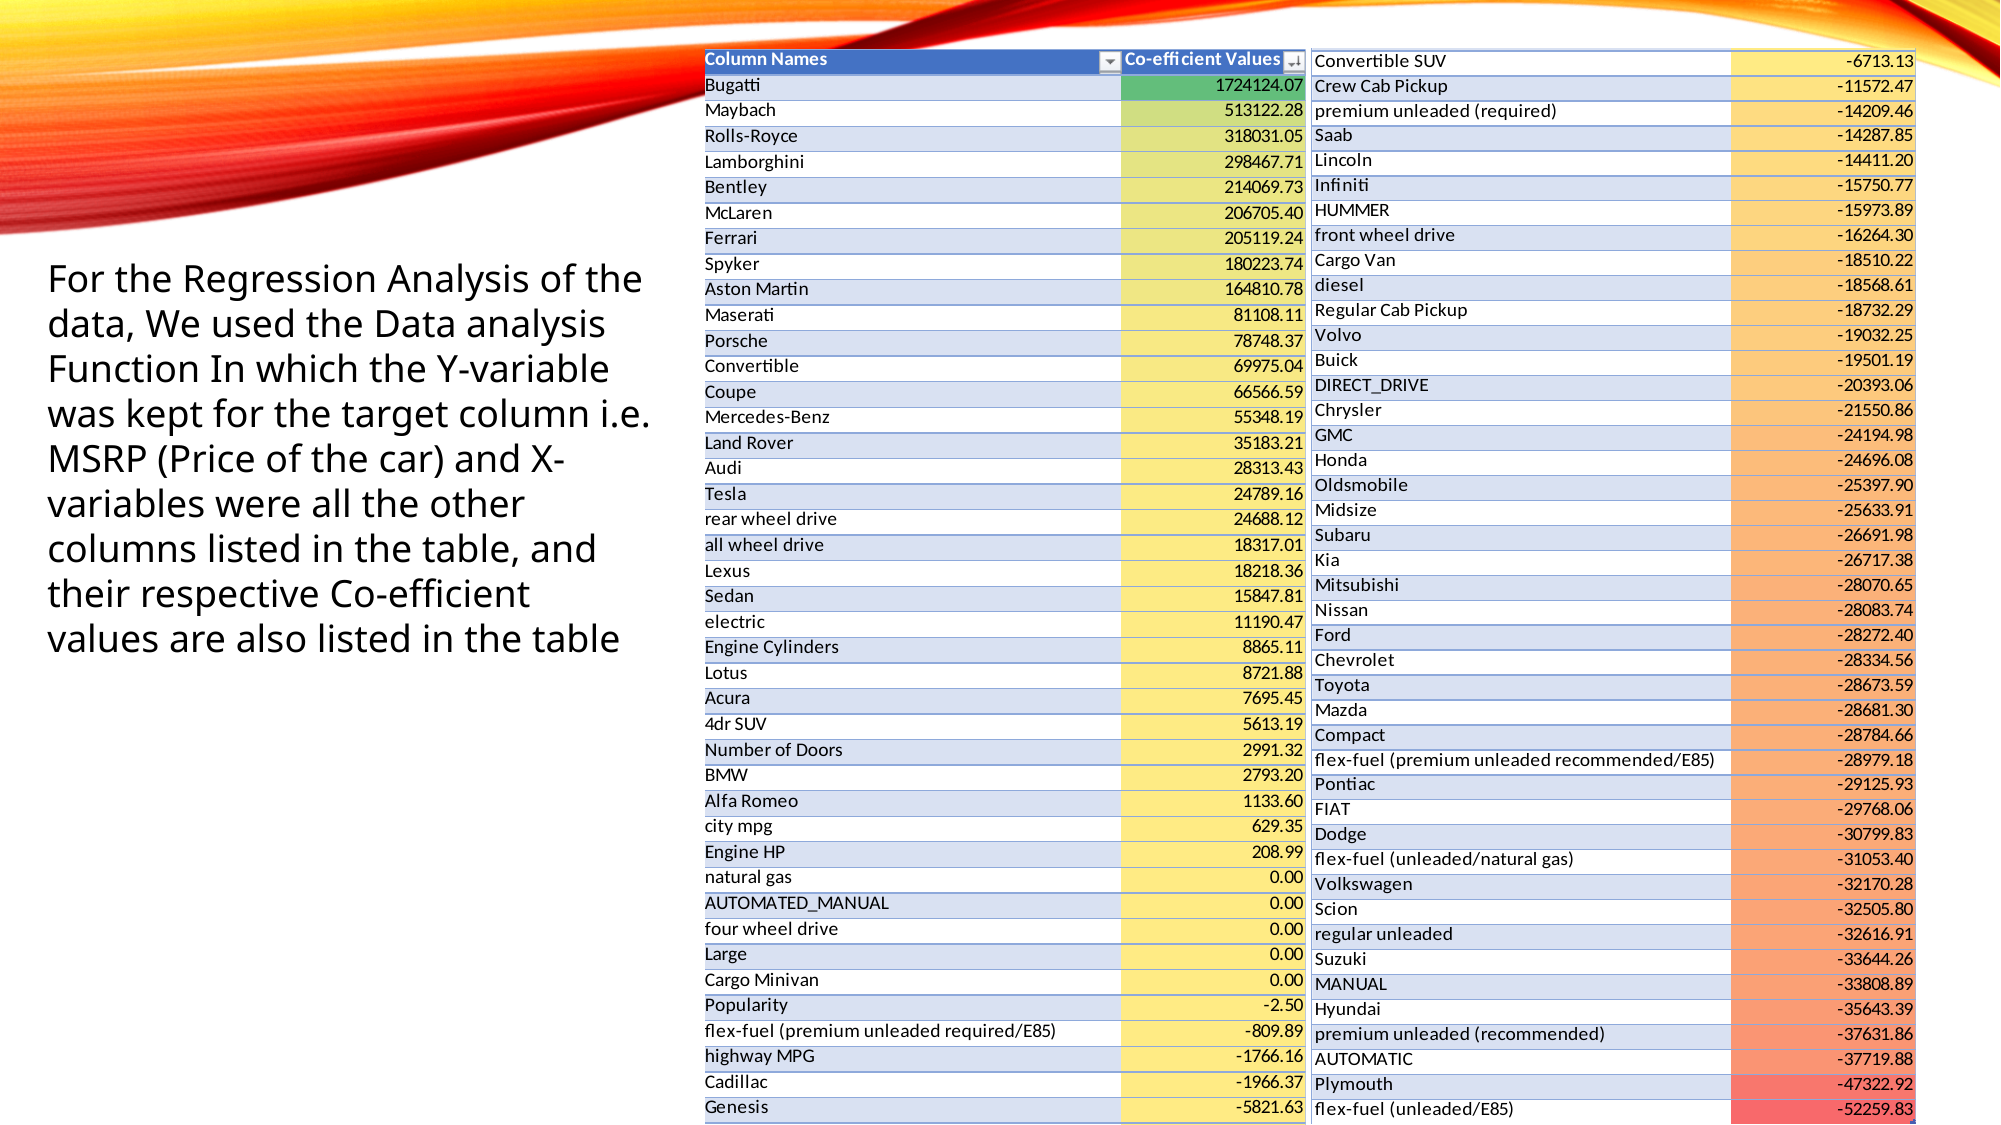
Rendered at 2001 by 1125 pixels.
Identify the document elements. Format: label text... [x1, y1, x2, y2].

text_box For the Regression Analysis of the data, We used the Data analysis Function In which the Y-variable was kept for the target column i.e. MSRP (Price of the car) and X-variables were all the other columns listed in the table, and their respective Co-efficient values are also listed in the table [32, 247, 668, 668]
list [1312, 48, 1918, 1125]
picture [0, 0, 2000, 1125]
